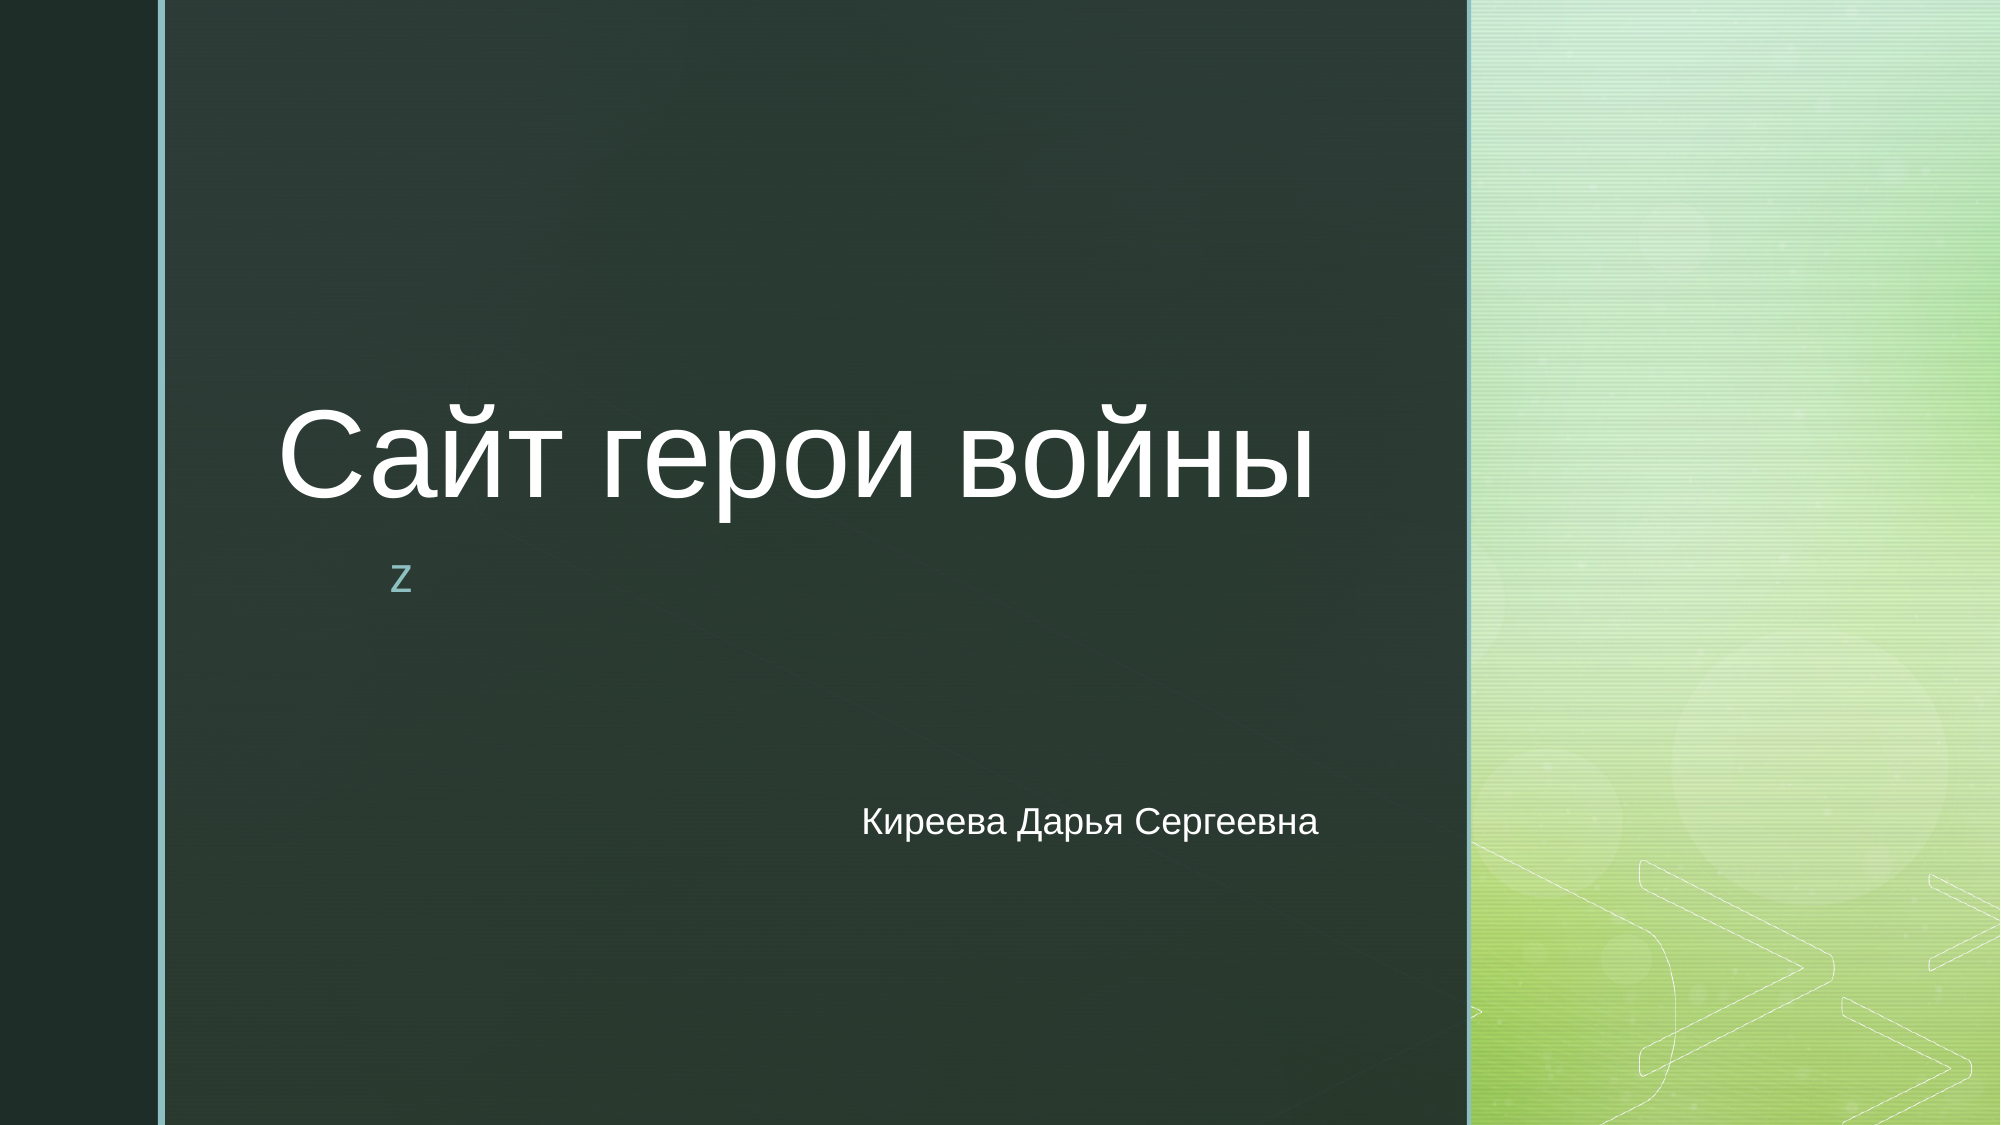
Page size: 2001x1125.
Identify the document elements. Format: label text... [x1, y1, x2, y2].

picture [1472, 0, 2001, 1125]
title Сайт герои войны [225, 382, 1334, 755]
subtitle Киреева Дарья Сергеевна [454, 658, 1334, 850]
